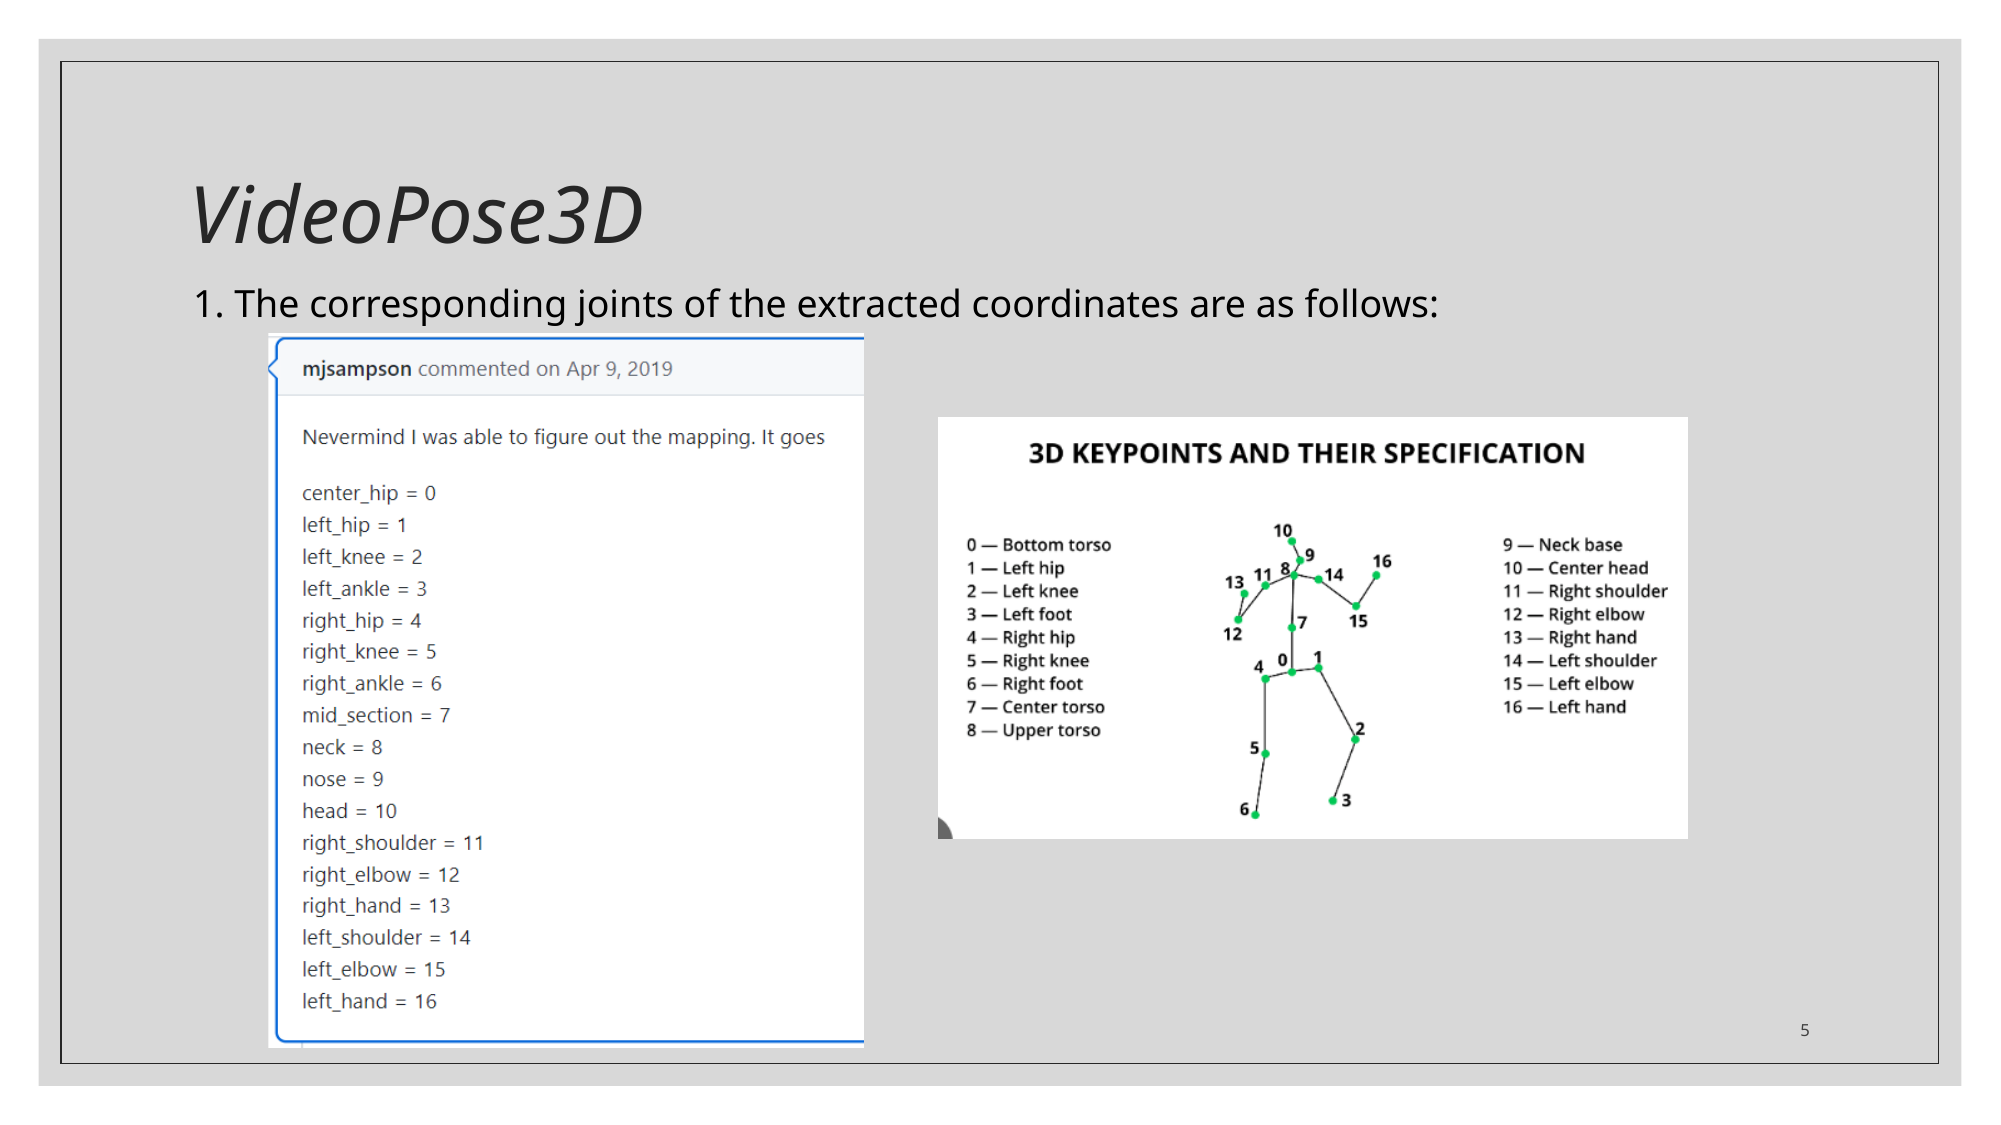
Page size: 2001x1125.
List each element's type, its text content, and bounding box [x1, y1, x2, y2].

picture [268, 333, 864, 1048]
slide_number 5 [1687, 990, 1825, 1050]
text_box 1. The corresponding joints of the extracted coordinates are as follows: [178, 273, 1456, 333]
picture [938, 417, 1688, 839]
title VideoPose3D [174, 105, 1825, 331]
